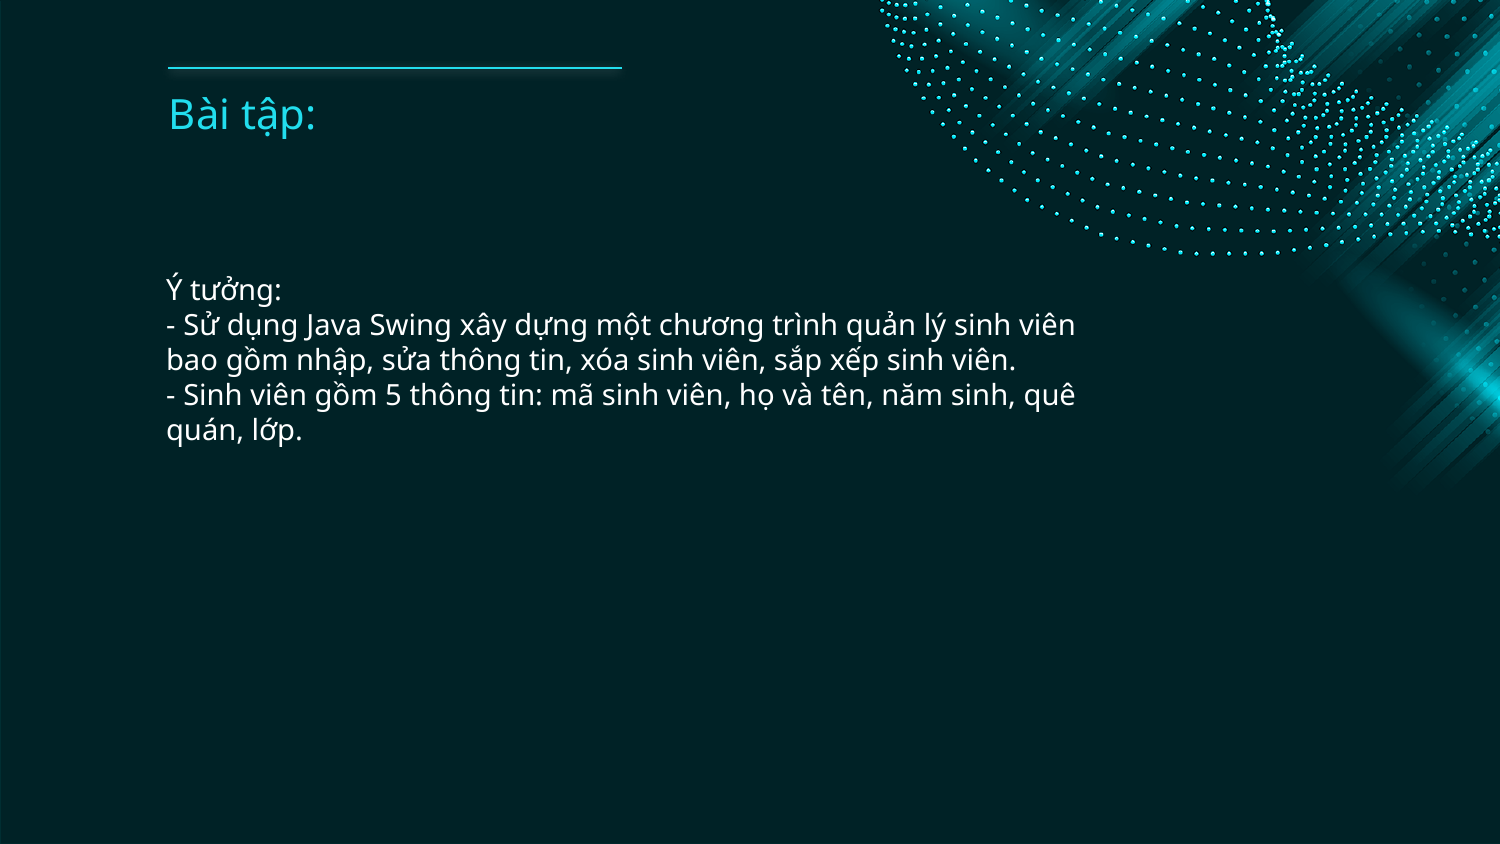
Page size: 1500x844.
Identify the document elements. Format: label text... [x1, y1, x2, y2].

text_box Ý tưởng: - Sử dụng Java Swing xây dựng một chương trình quản lý sinh viên bao gồm nhập, sửa thông tin, xóa sinh viên, sắp xếp sinh viên. - Sinh viên gồm 5 thông tin: mã sinh viên, họ và tên, năm sinh, quê quán, lớp. [151, 256, 1092, 497]
picture [0, 0, 1500, 844]
title Bài tập: [153, 72, 1095, 154]
